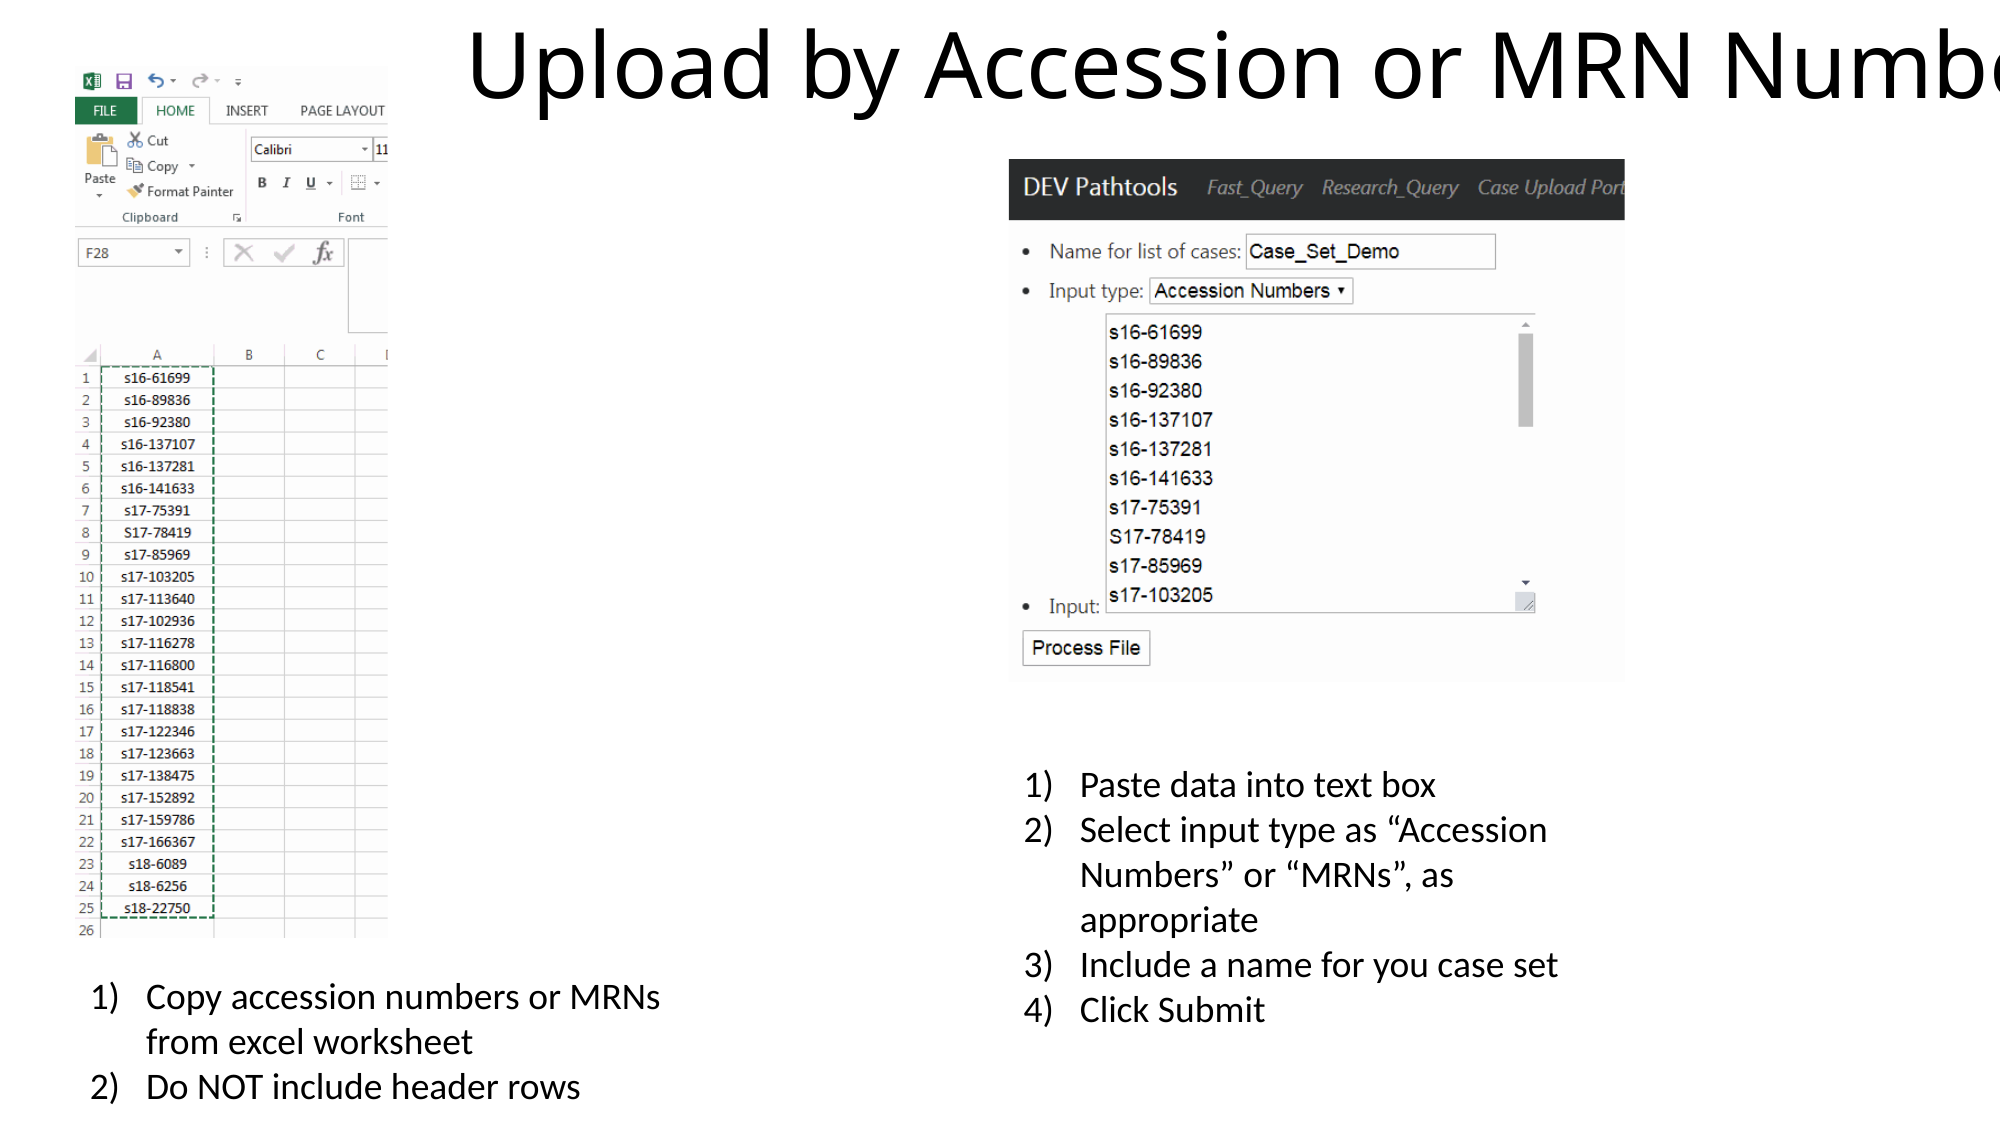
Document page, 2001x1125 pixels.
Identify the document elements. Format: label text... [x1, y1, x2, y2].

picture [74, 66, 388, 938]
picture [1008, 159, 1625, 683]
title Upload by Accession or MRN Numbers: [450, 0, 2000, 178]
text_box Copy accession numbers or MRNs from excel worksheet Do NOT include header rows [74, 964, 705, 1115]
text_box Paste data into text box Select input type as “Accession Numbers” or “MRNs”, as appropriate Include a name for you case set Click Submit [1008, 752, 1638, 1038]
